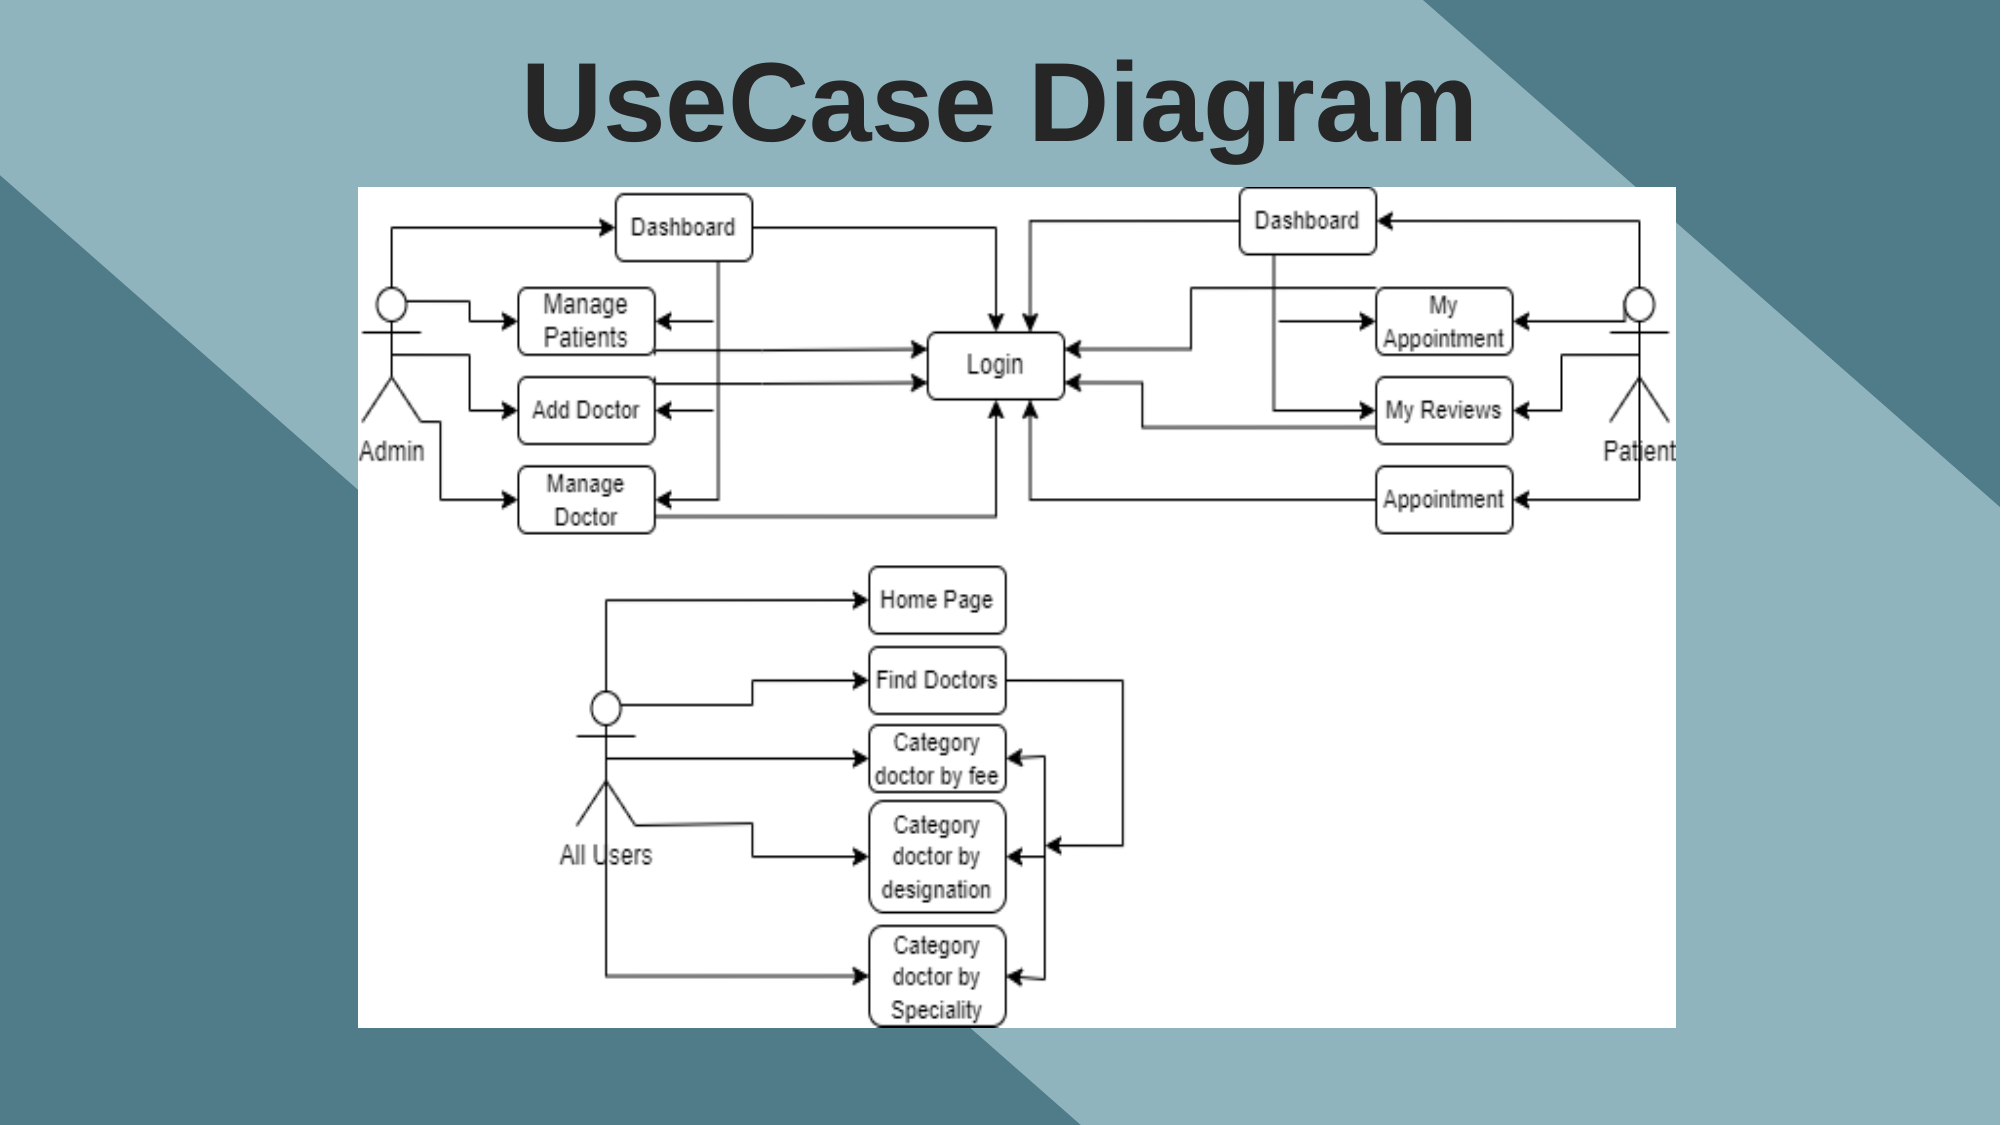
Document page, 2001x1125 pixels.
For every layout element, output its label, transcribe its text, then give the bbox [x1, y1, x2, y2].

text_box UseCase Diagram [506, 36, 1493, 173]
picture [358, 187, 1676, 1028]
